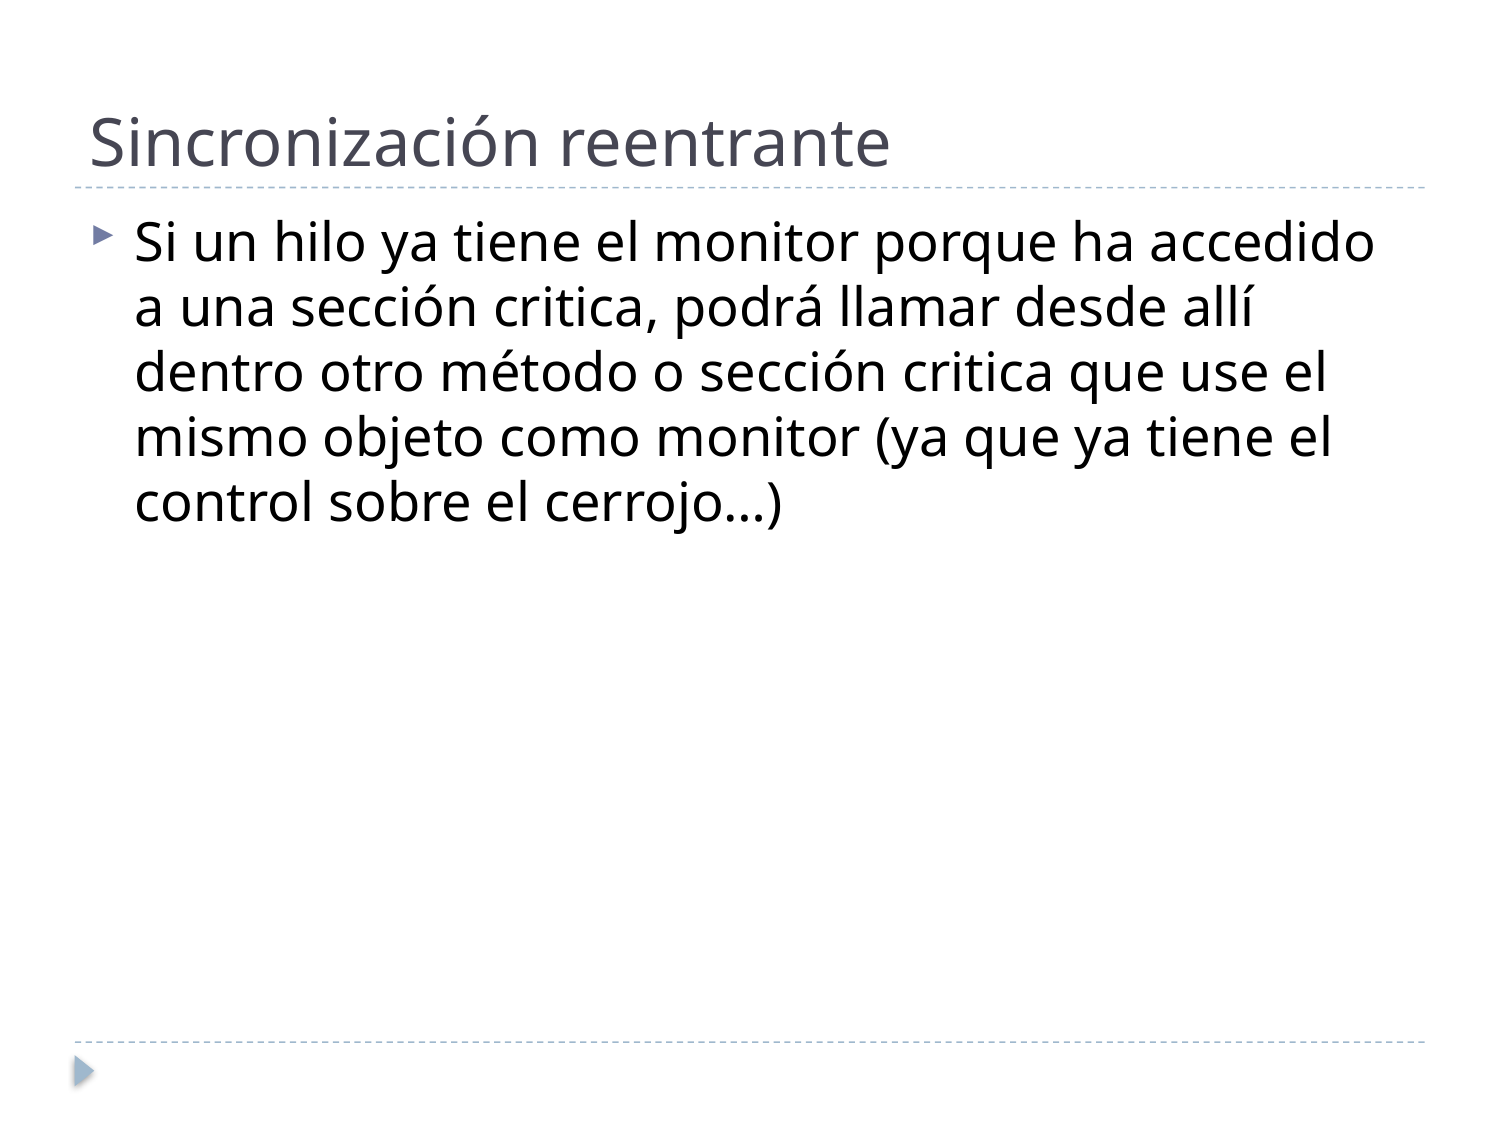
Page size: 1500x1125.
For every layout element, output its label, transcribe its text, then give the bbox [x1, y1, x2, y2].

title Sincronización reentrante [75, 24, 1425, 188]
list Si un hilo ya tiene el monitor porque ha accedido a una sección critica, podrá llamar desde allí dentro otro método o sección critica que use el mismo objeto como monitor (ya que ya tiene el control sobre el cerrojo…) [75, 200, 1425, 1010]
